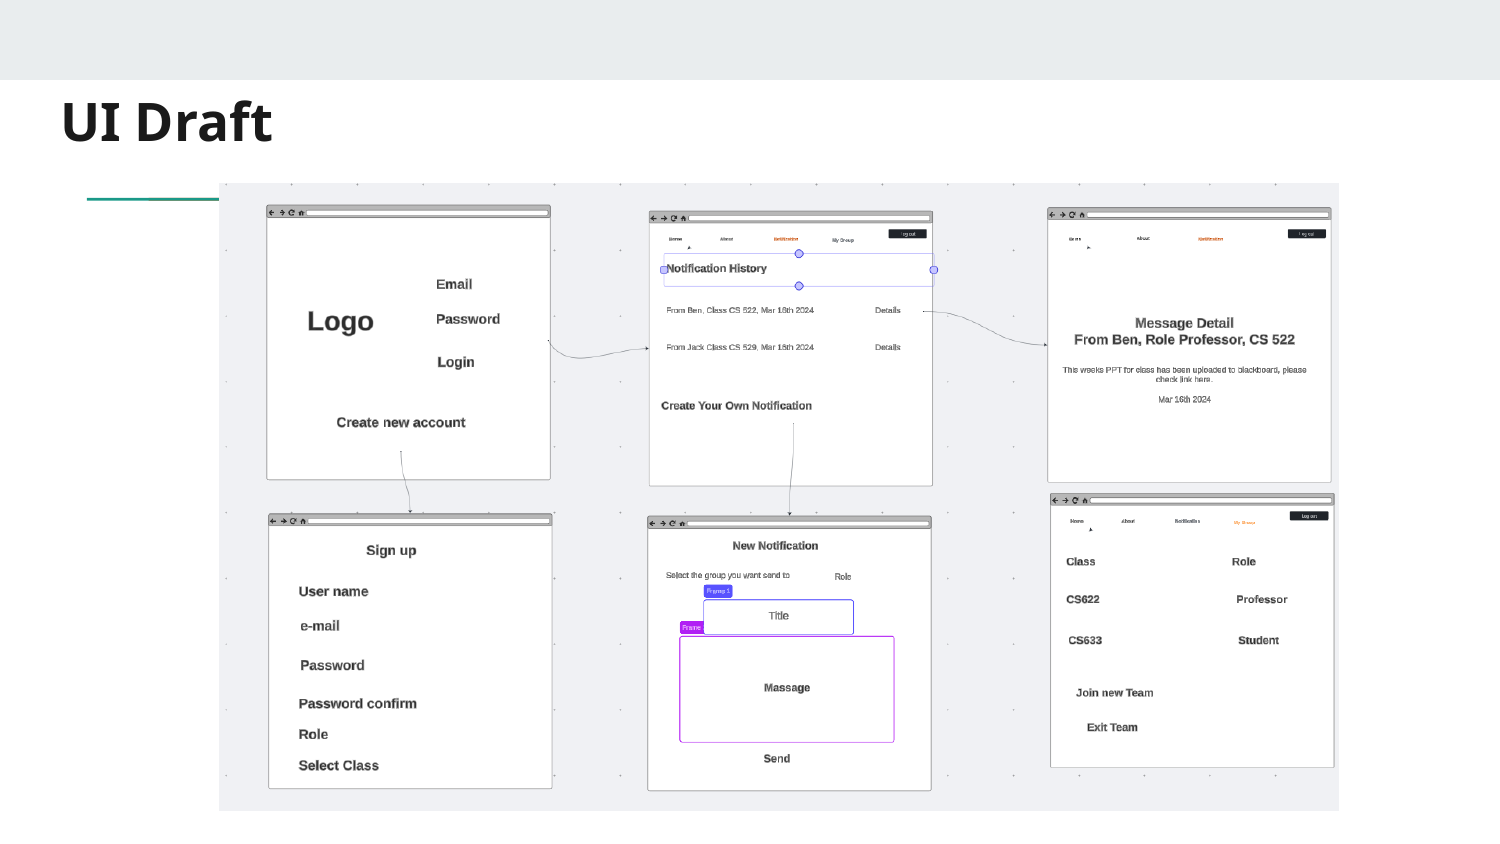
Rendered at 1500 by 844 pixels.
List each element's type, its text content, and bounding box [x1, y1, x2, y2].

title UI Draft [45, 72, 1443, 167]
picture [218, 183, 1339, 811]
